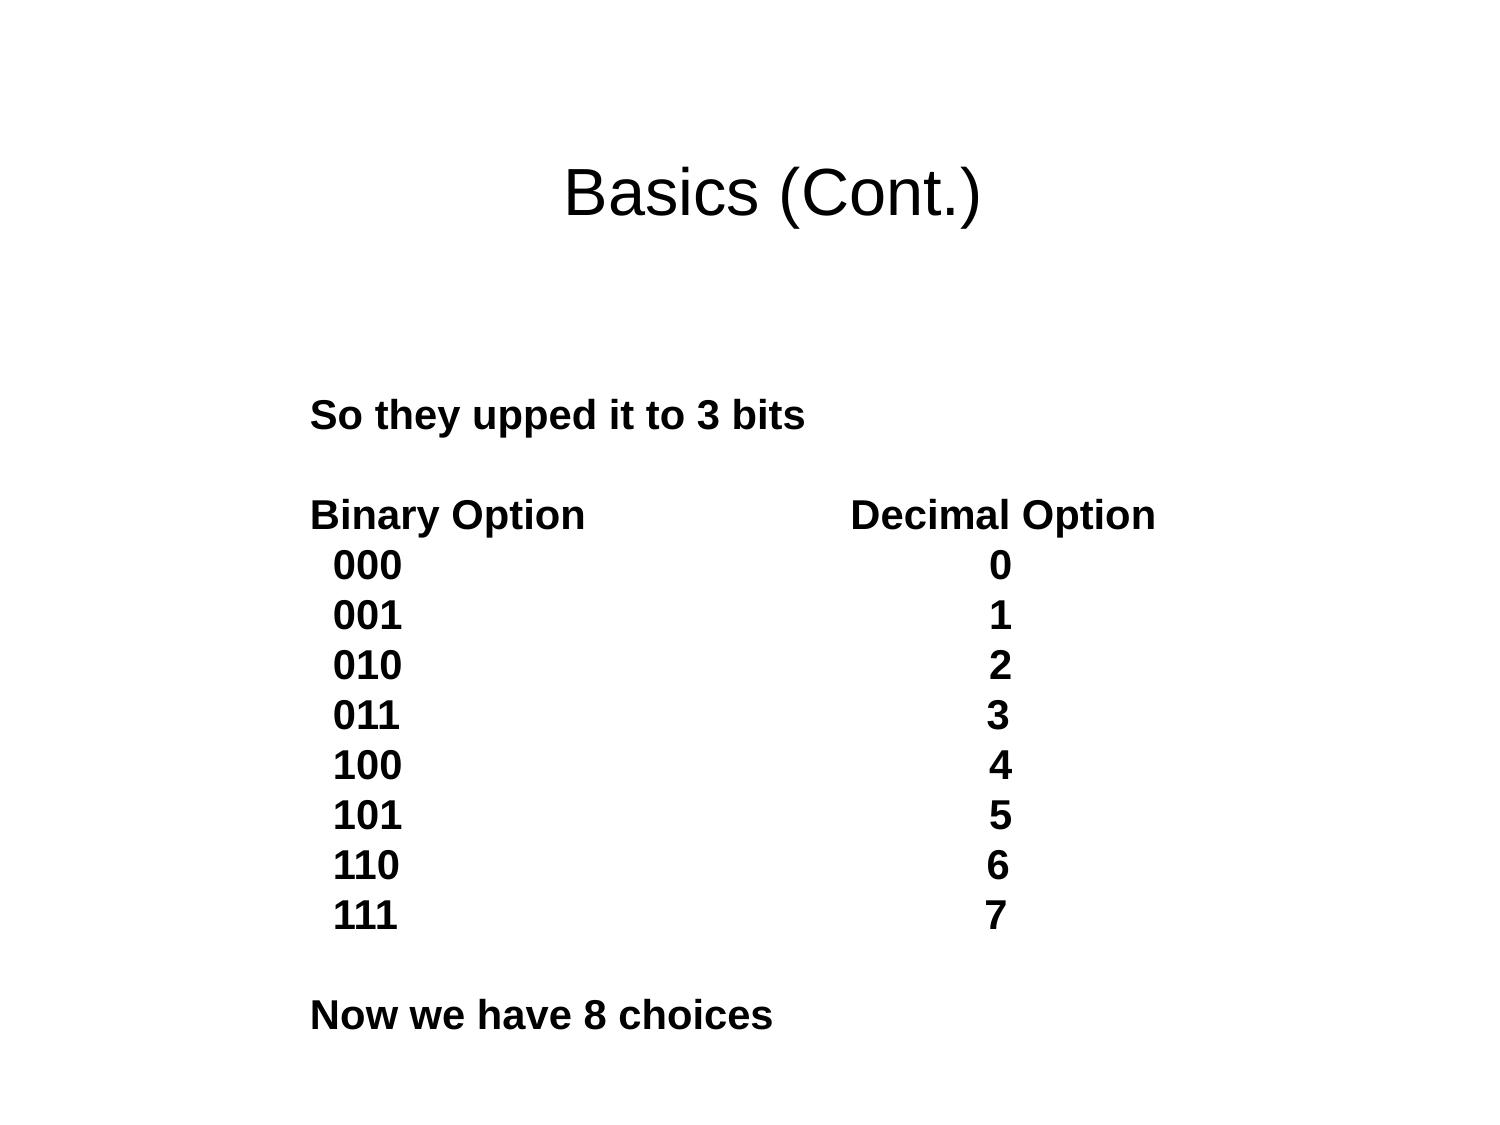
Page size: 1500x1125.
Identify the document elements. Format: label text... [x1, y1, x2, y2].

text_box Basics (Cont.) [283, 141, 1264, 236]
text_box So they upped it to 3 bits Binary Option Decimal Option 000 0 001 1 010 2 011 3 100 4 101 5 110 6 111 7 Now we have 8 choices [295, 380, 1347, 969]
